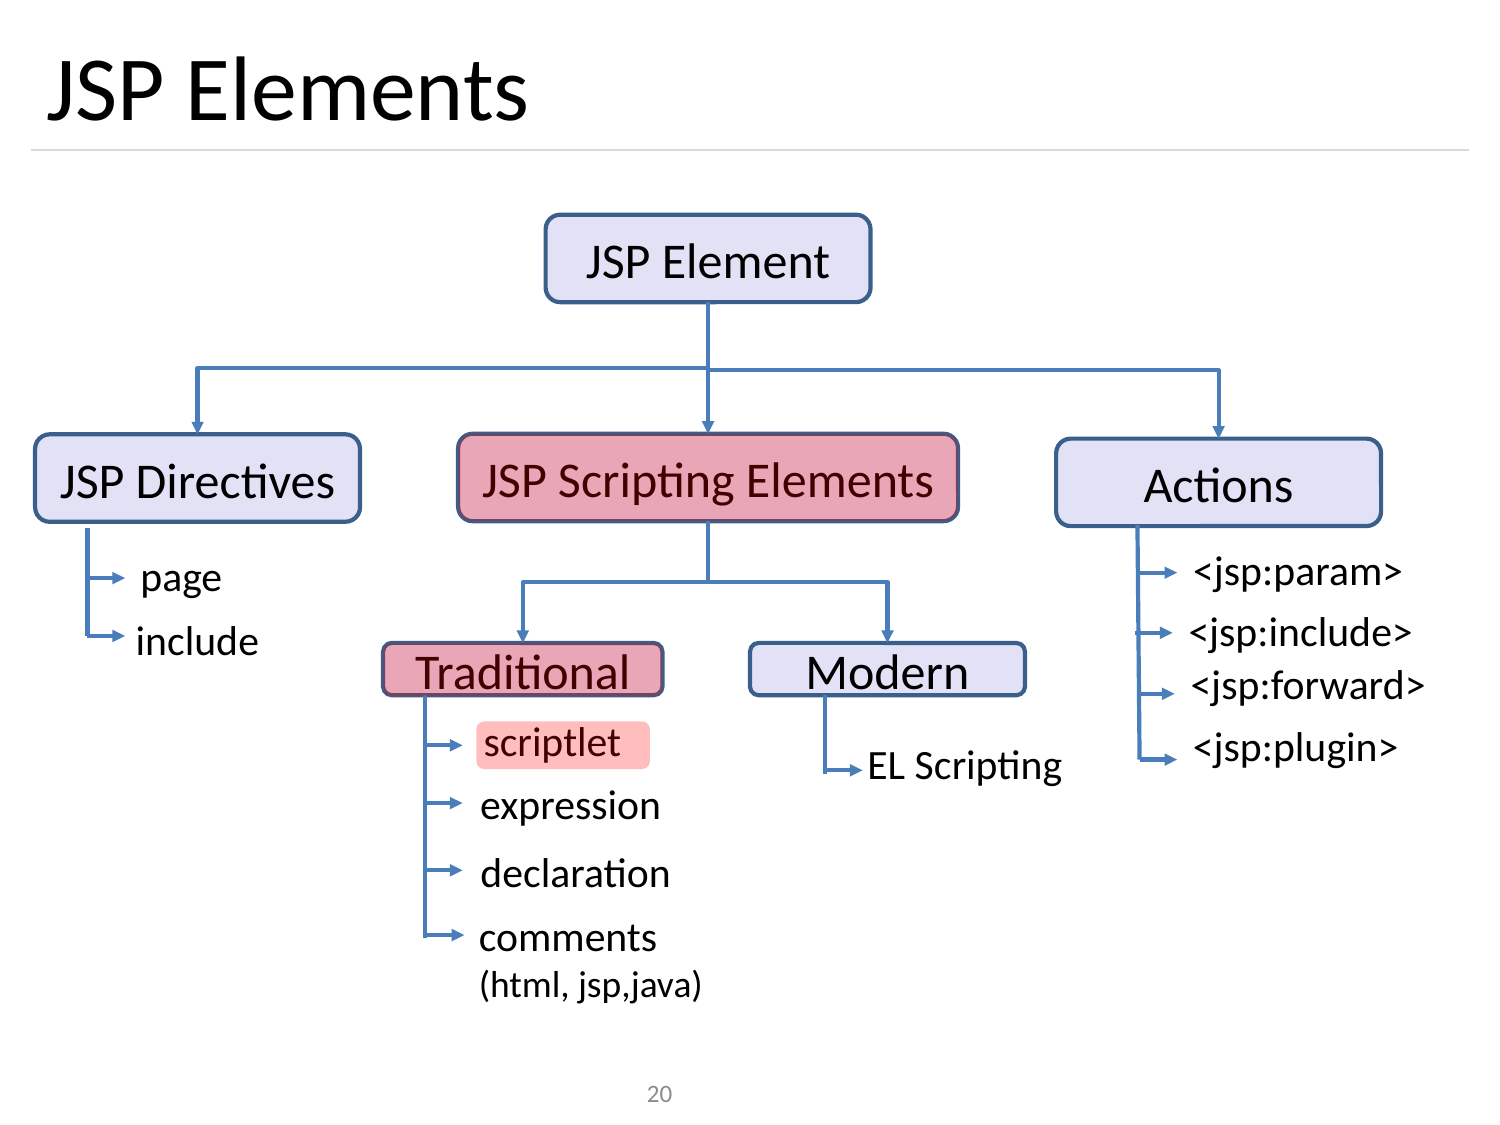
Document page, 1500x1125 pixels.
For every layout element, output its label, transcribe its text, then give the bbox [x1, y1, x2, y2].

text_box <jsp:param> [1178, 536, 1419, 596]
title JSP Elements [31, 17, 1469, 150]
text_box JSP Directives [32, 432, 363, 524]
text_box scriptlet [468, 707, 637, 770]
text_box comments (html, jsp,java) [464, 902, 718, 1012]
text_box Modern [747, 640, 1028, 698]
text_box JSP Element [543, 212, 873, 305]
text_box <jsp:include> [1173, 596, 1429, 662]
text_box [894, 114, 1032, 626]
text_box <jsp:plugin> [1178, 712, 1414, 778]
text_box Actions [1054, 436, 1384, 529]
text_box [524, 431, 889, 524]
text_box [736, 492, 859, 673]
text_box EL Scripting [852, 730, 1078, 796]
text_box [380, 640, 665, 699]
text_box page [125, 542, 238, 606]
text_box include [120, 606, 275, 671]
slide_number 20 [587, 1062, 688, 1123]
text_box expression [465, 770, 677, 836]
text_box [474, 719, 653, 772]
text_box <jsp:forward> [1175, 650, 1441, 715]
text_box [386, 112, 520, 624]
text_box declaration [465, 838, 686, 902]
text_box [554, 489, 677, 675]
